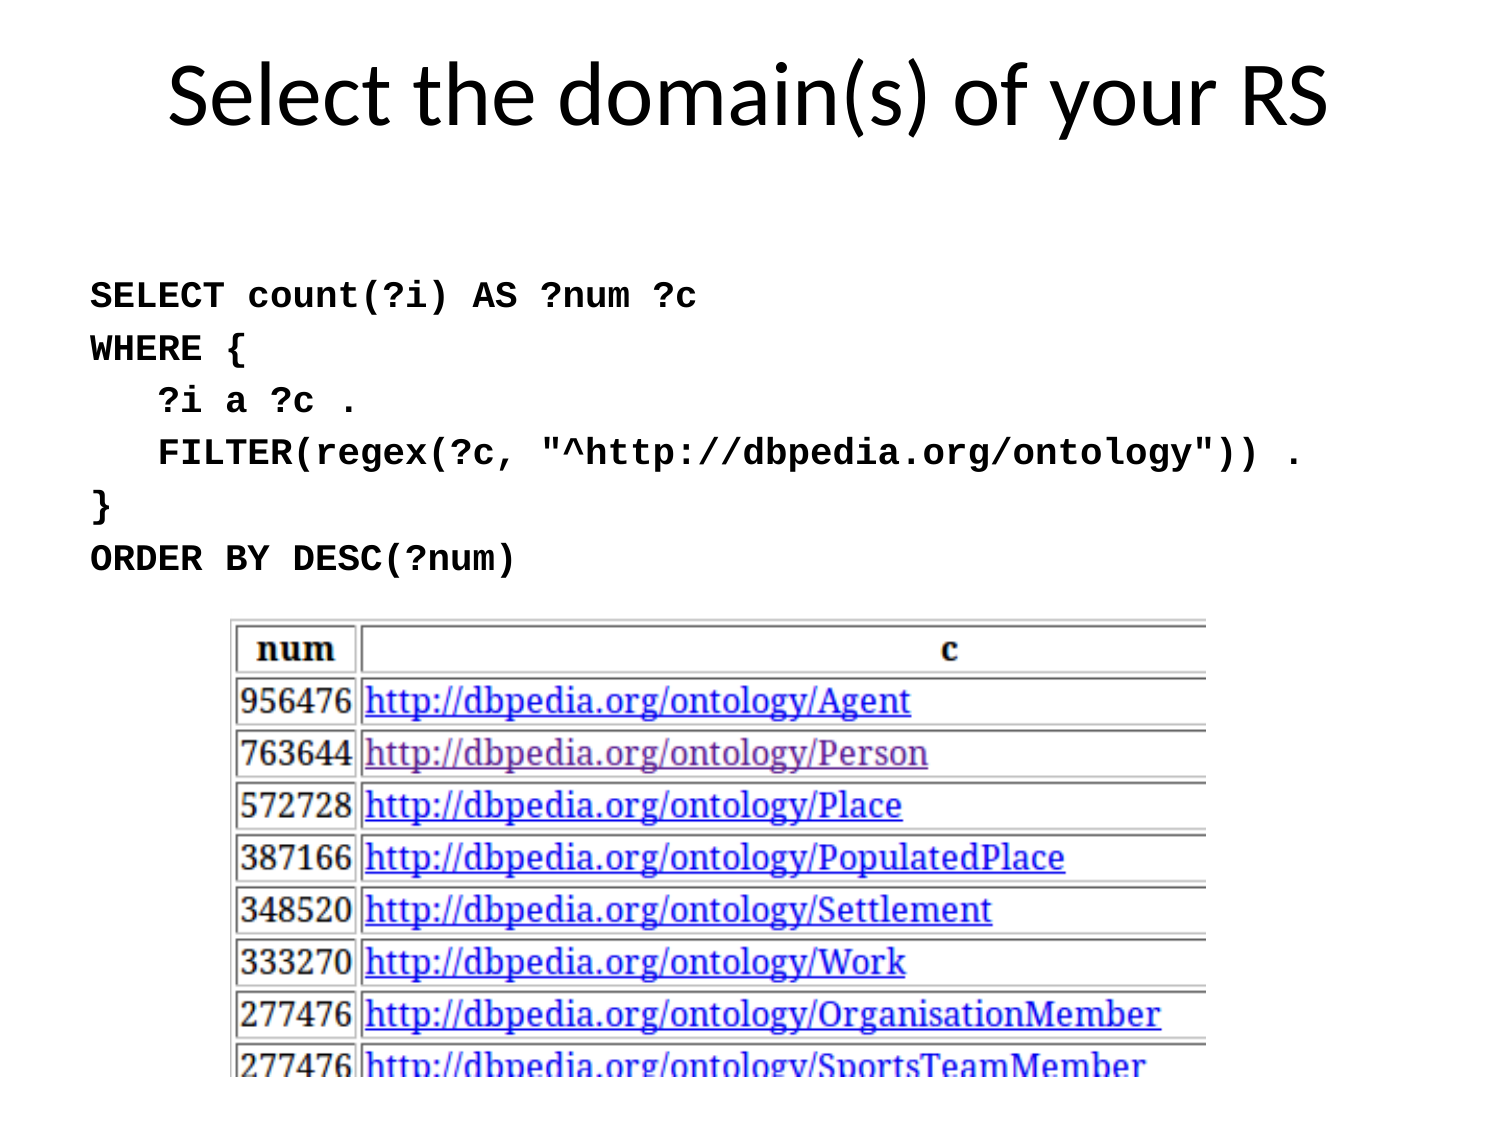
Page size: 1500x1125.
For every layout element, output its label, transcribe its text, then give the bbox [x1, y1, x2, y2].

title Select the domain(s) of your RS [75, 0, 1425, 183]
picture [229, 609, 1206, 1077]
list SELECT count(?i) AS ?num ?c WHERE { ?i a ?c . FILTER(regex(?c, "^http://dbpedia.org/ontology")) . } ORDER BY DESC(?num) [75, 262, 1425, 1005]
